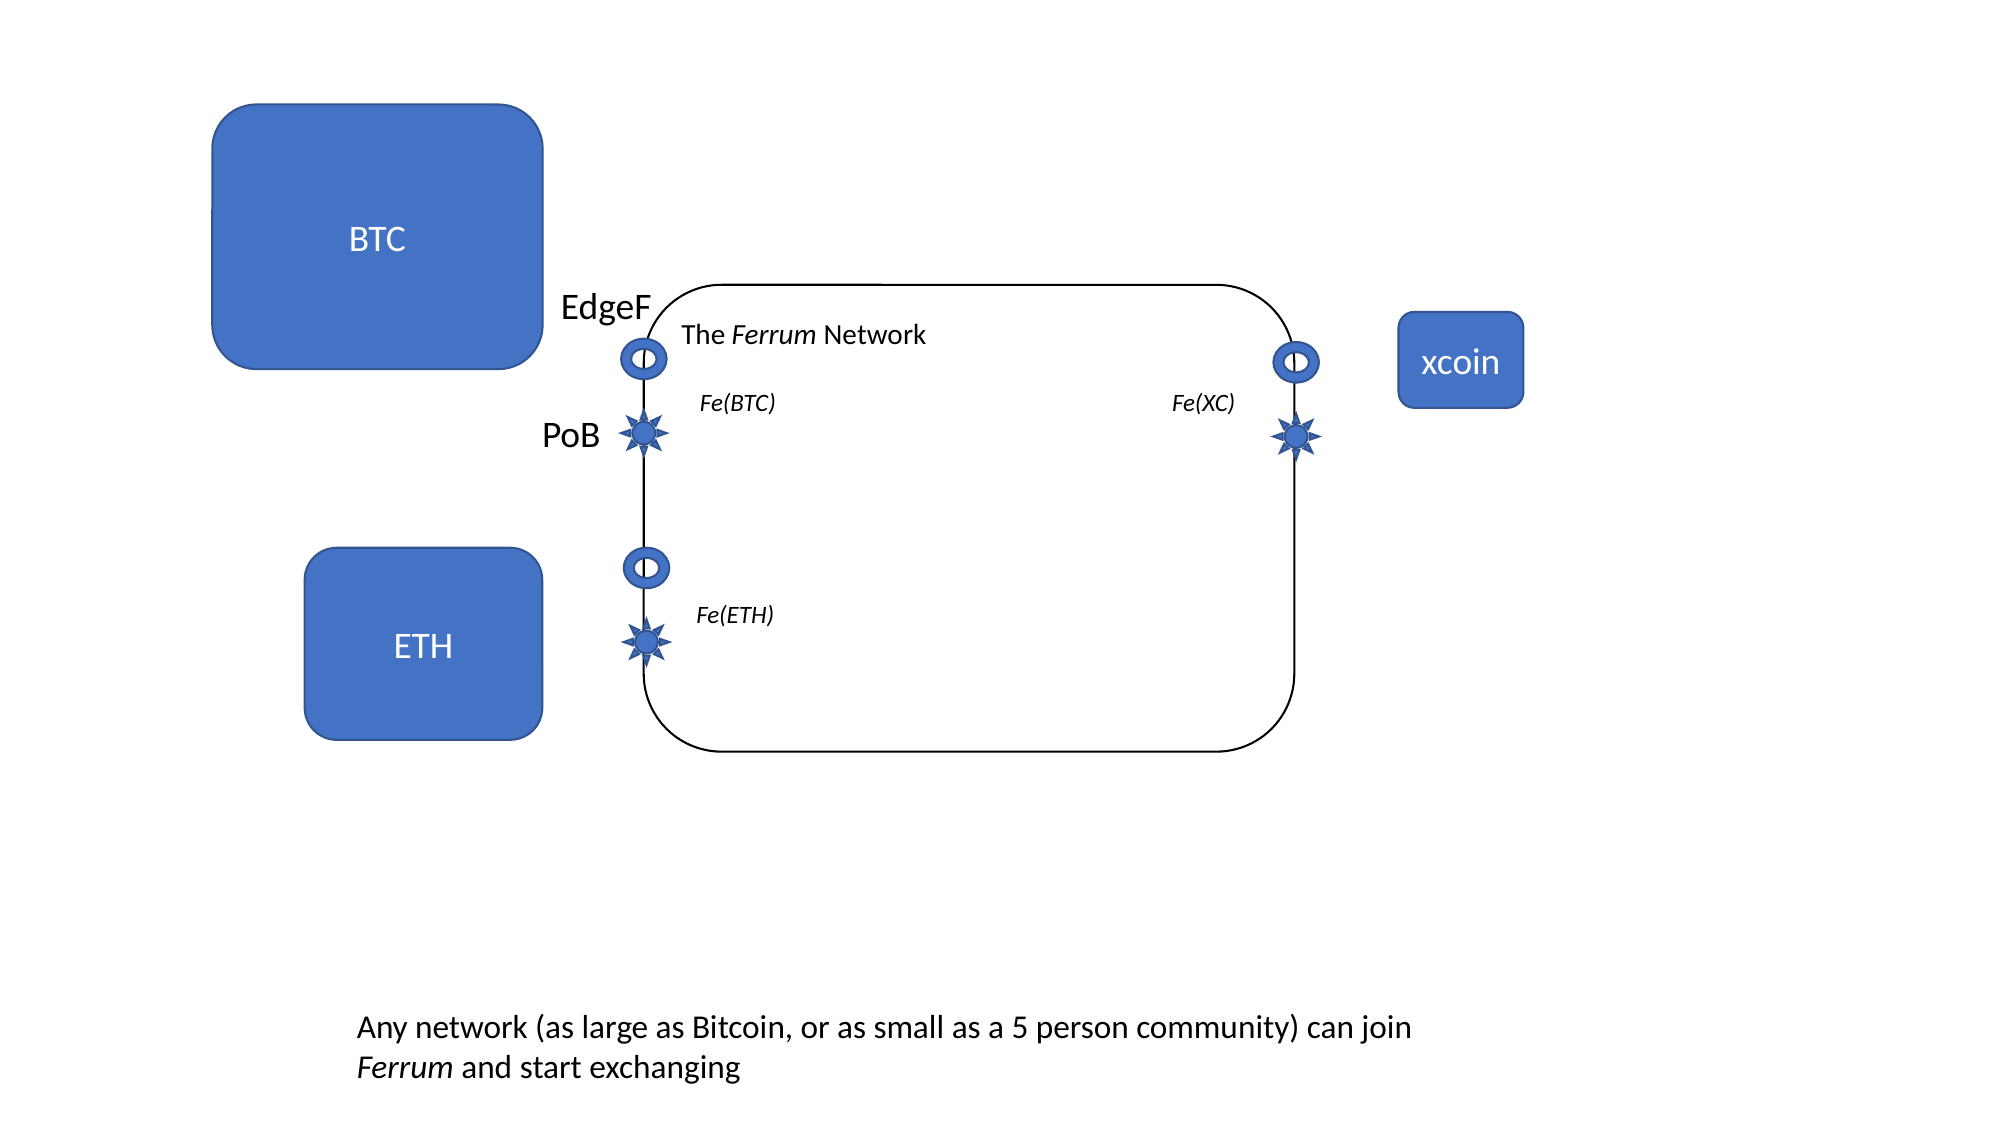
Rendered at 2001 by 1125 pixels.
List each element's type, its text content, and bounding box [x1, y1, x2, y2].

text_box BTC [211, 103, 544, 371]
text_box [620, 616, 673, 668]
text_box [617, 407, 670, 460]
text_box PoB [527, 402, 616, 463]
text_box [1272, 341, 1320, 384]
text_box [1270, 410, 1323, 463]
text_box Fe(ETH) [681, 591, 790, 636]
text_box Any network (as large as Bitcoin, or as small as a 5 person community) can join Ferrum and start exchanging [342, 998, 1637, 1093]
text_box [620, 337, 668, 381]
text_box Fe(XC) [1157, 379, 1251, 424]
text_box ETH [303, 546, 544, 741]
text_box Fe(BTC) [685, 379, 791, 424]
text_box [622, 546, 671, 590]
text_box The Ferrum Network [642, 283, 1296, 753]
text_box EdgeF [546, 274, 667, 335]
text_box xcoin [1397, 310, 1525, 409]
